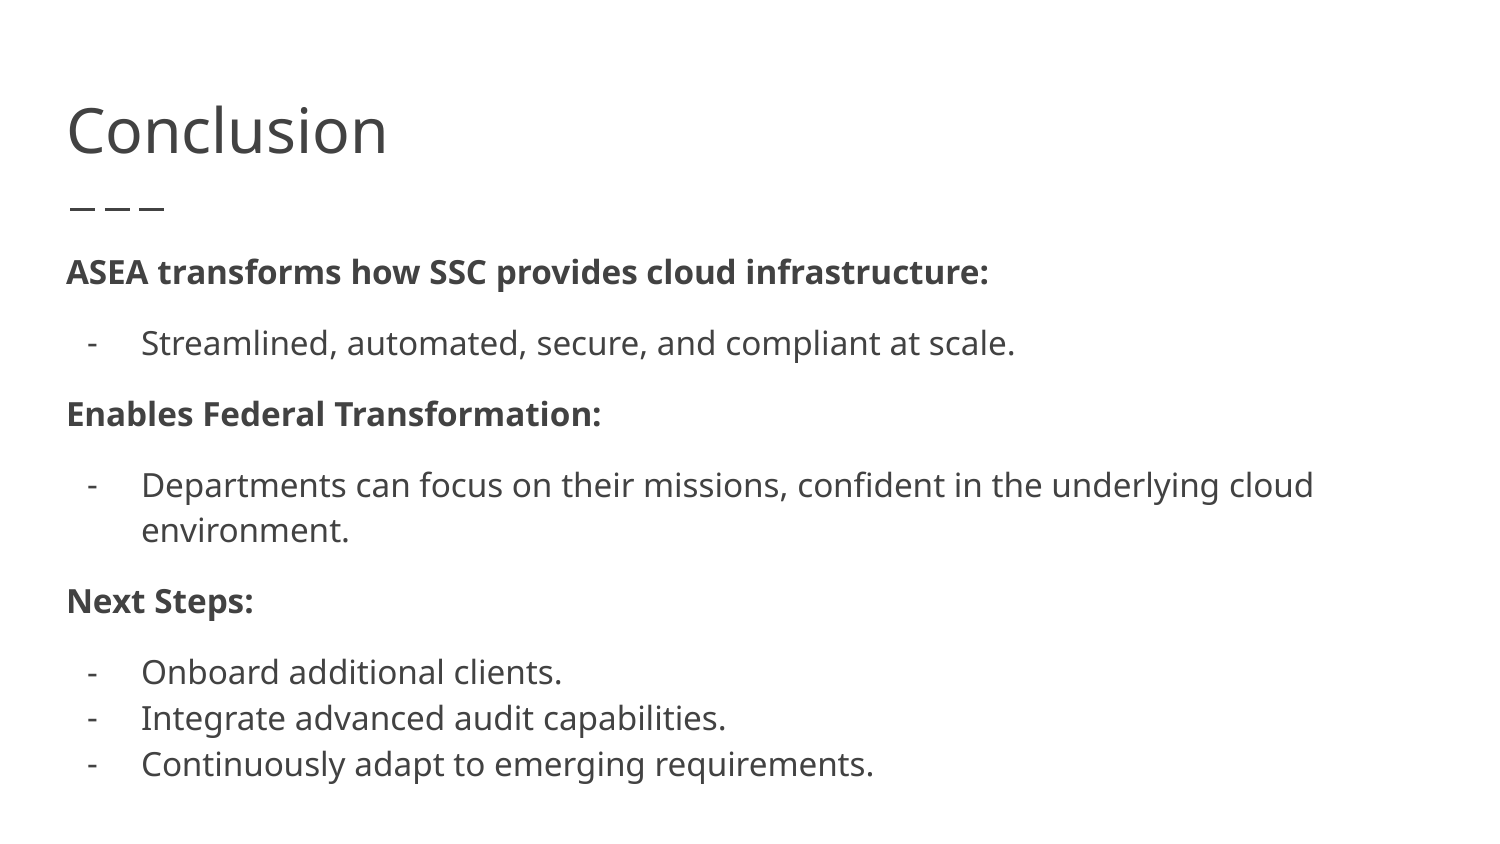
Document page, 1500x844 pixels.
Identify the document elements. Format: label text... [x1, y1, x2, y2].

list ASEA transforms how SSC provides cloud infrastructure: Streamlined, automated, secure, and compliant at scale. Enables Federal Transformation: Departments can focus on their missions, confident in the underlying cloud environment. Next Steps: Onboard additional clients. Integrate advanced audit capabilities. Continuously adapt to emerging requirements. [51, 230, 1449, 750]
title Conclusion [51, 61, 1449, 182]
